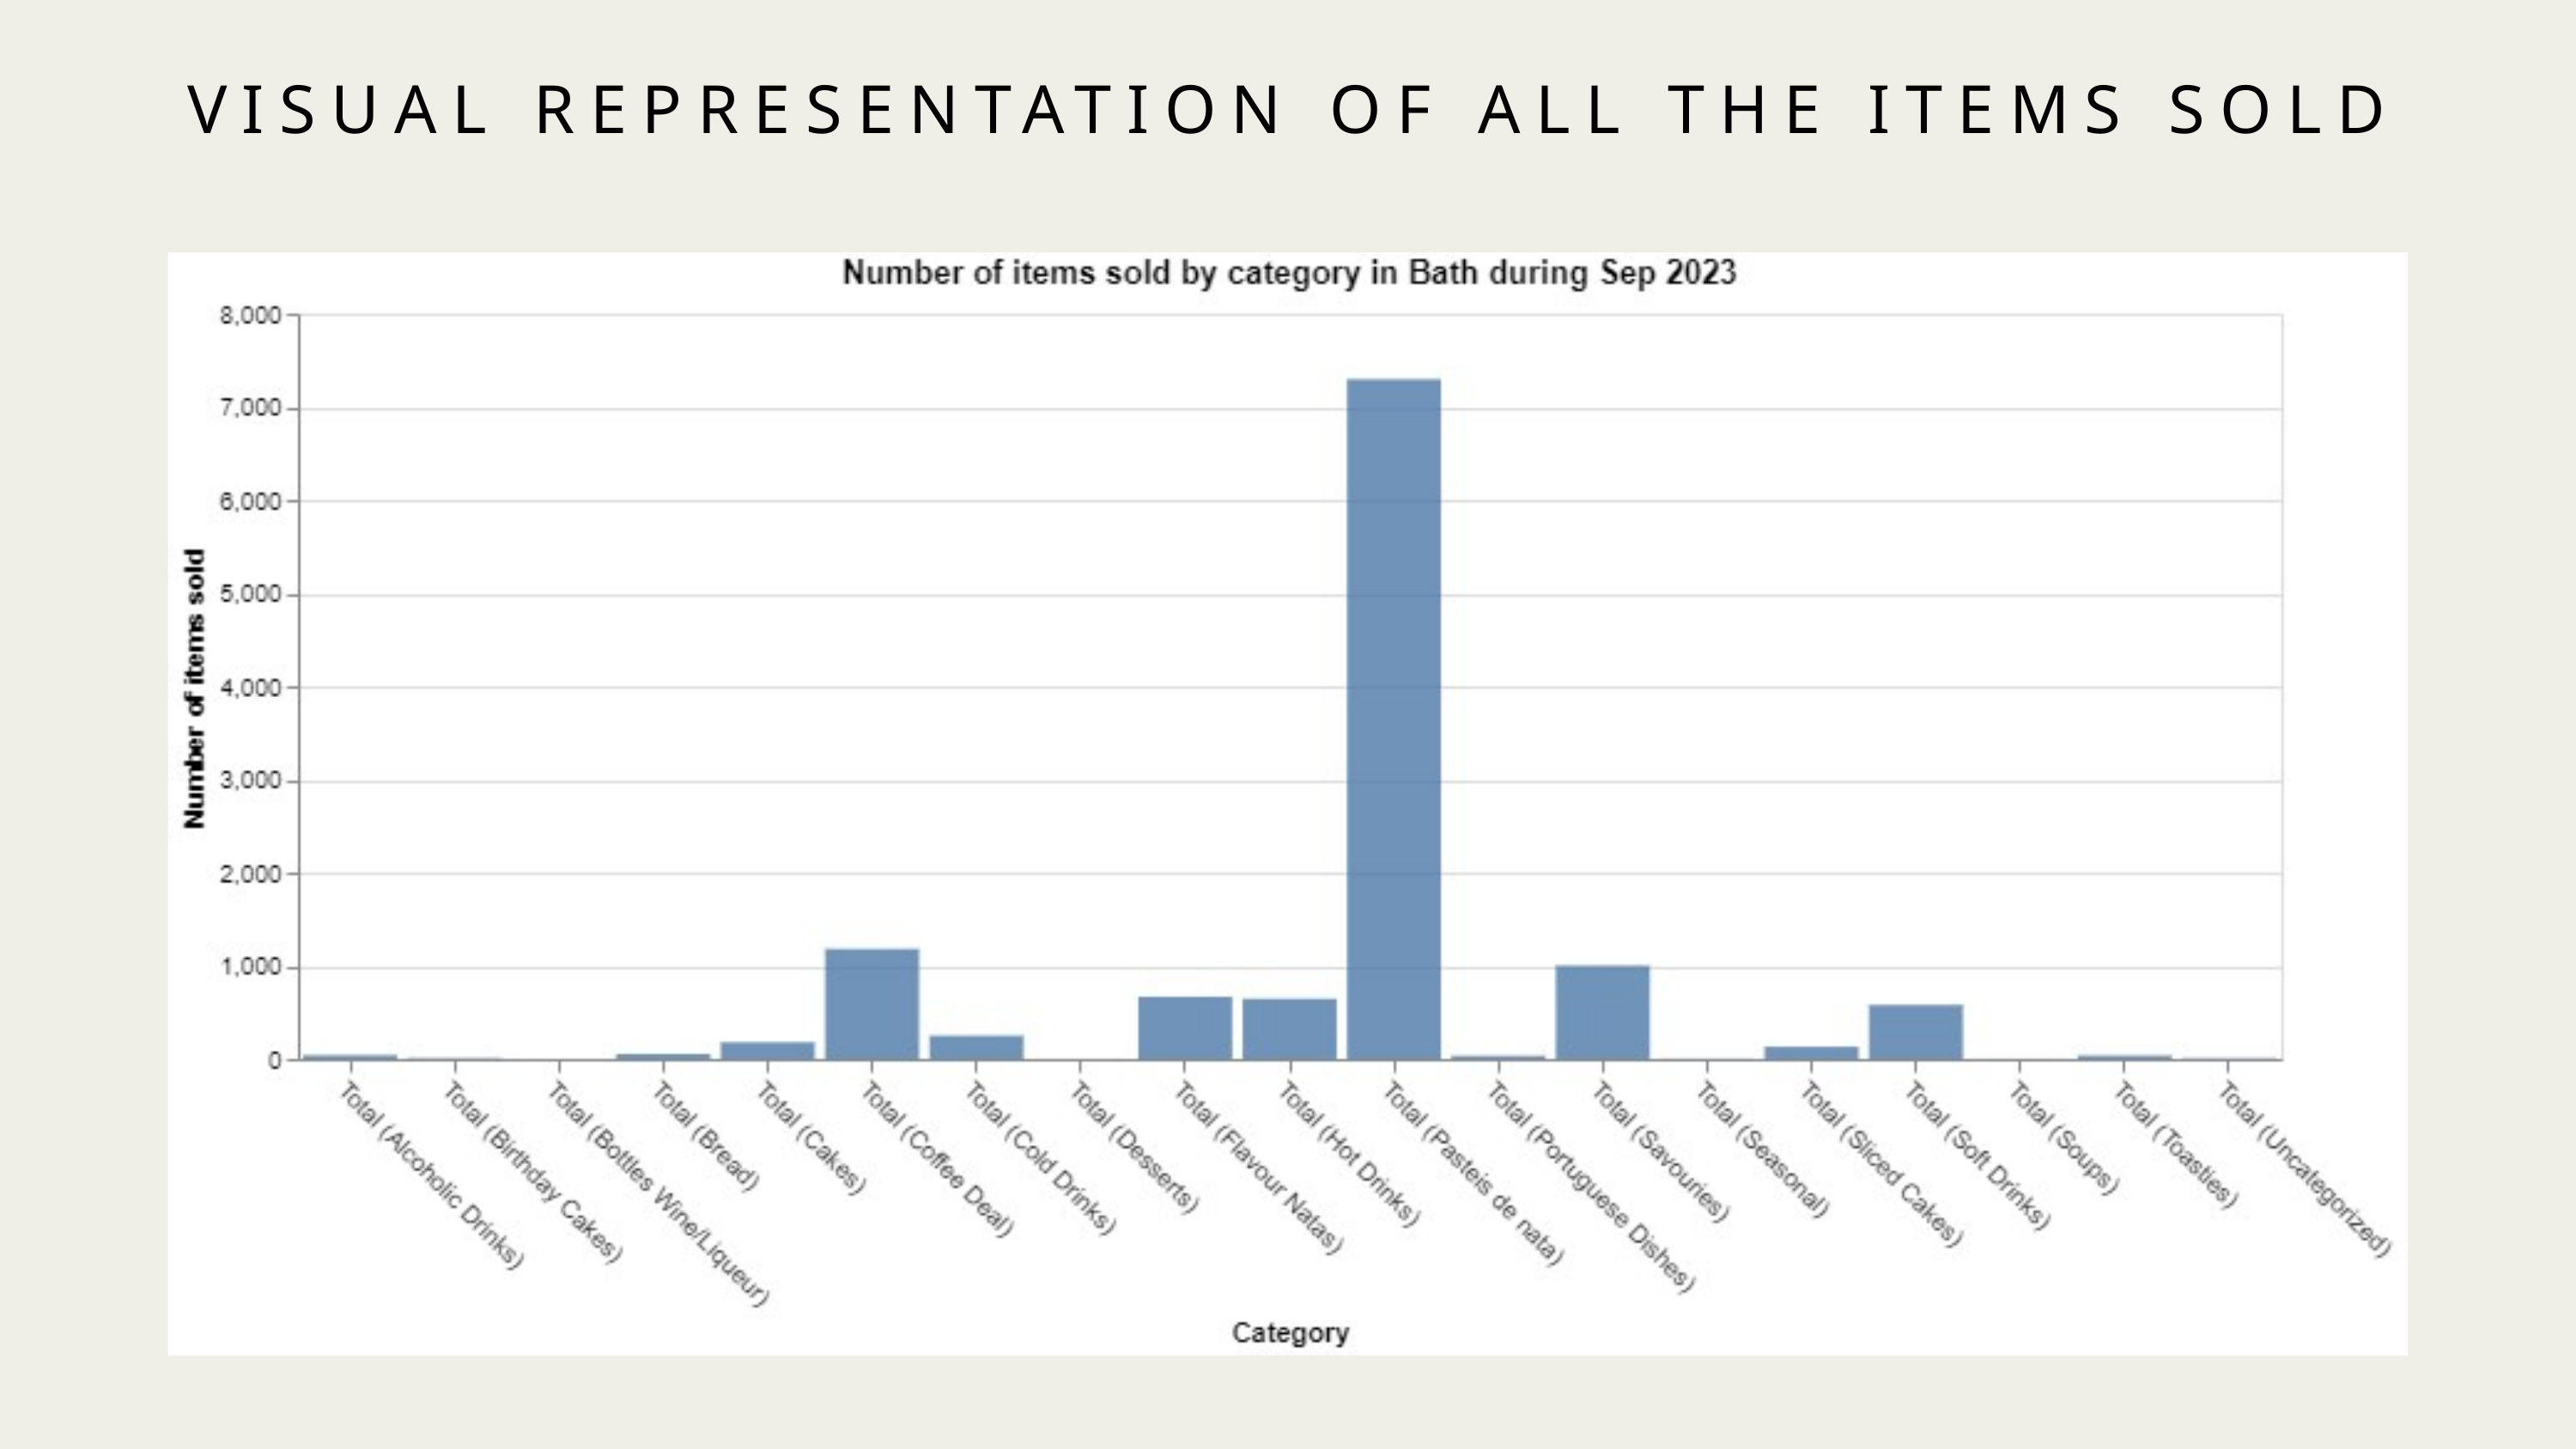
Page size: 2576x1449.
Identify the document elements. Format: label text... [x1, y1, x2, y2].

text_box [167, 252, 2409, 1355]
text_box VISUAL REPRESENTATION OF ALL THE ITEMS SOLD [118, 53, 2458, 147]
